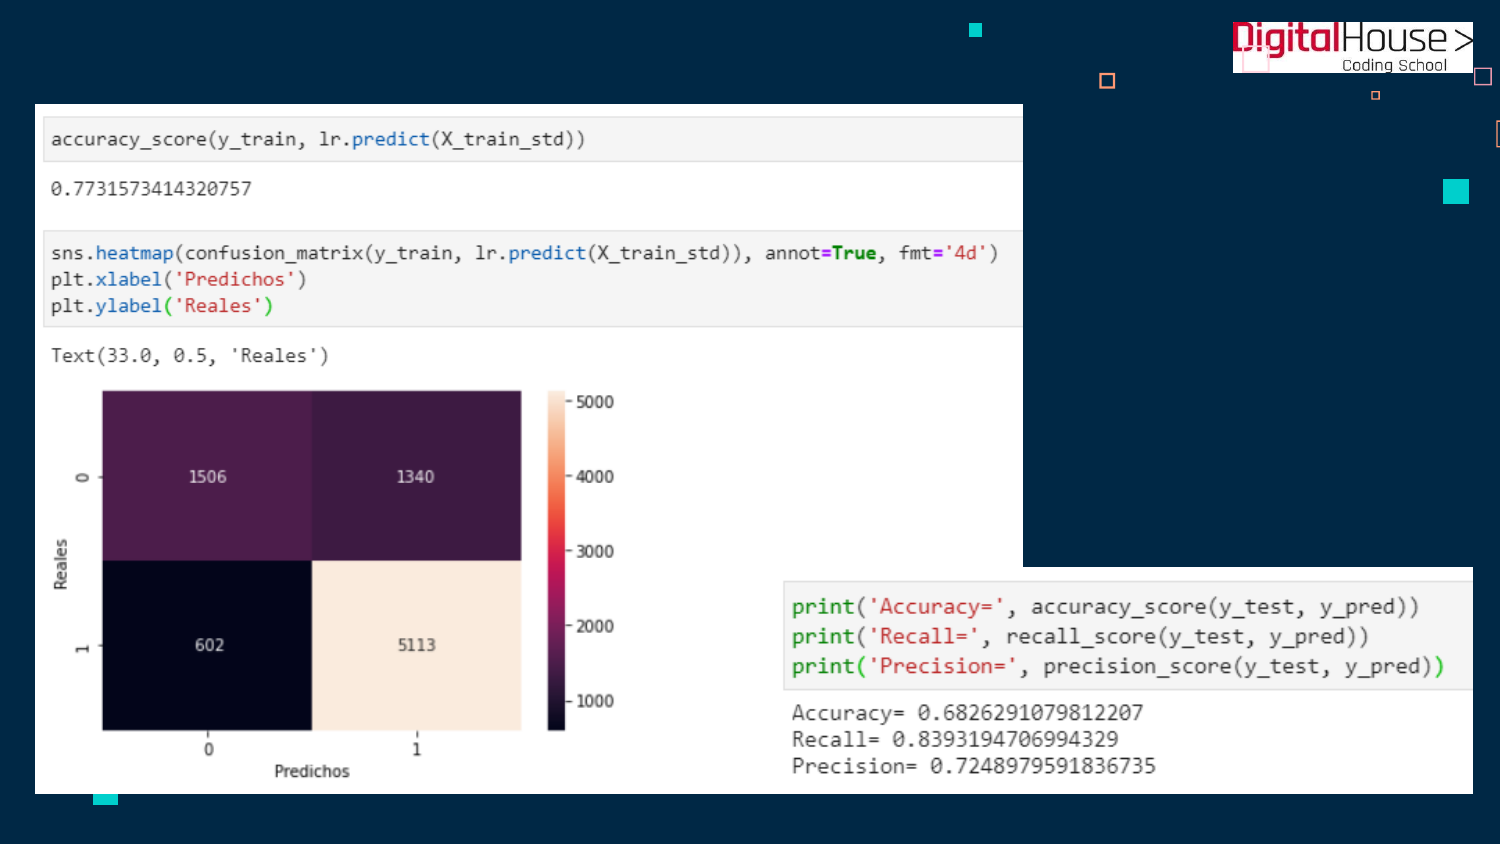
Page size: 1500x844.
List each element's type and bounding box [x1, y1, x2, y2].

picture [1245, 48, 1267, 70]
picture [35, 104, 1473, 795]
picture [1233, 22, 1473, 73]
